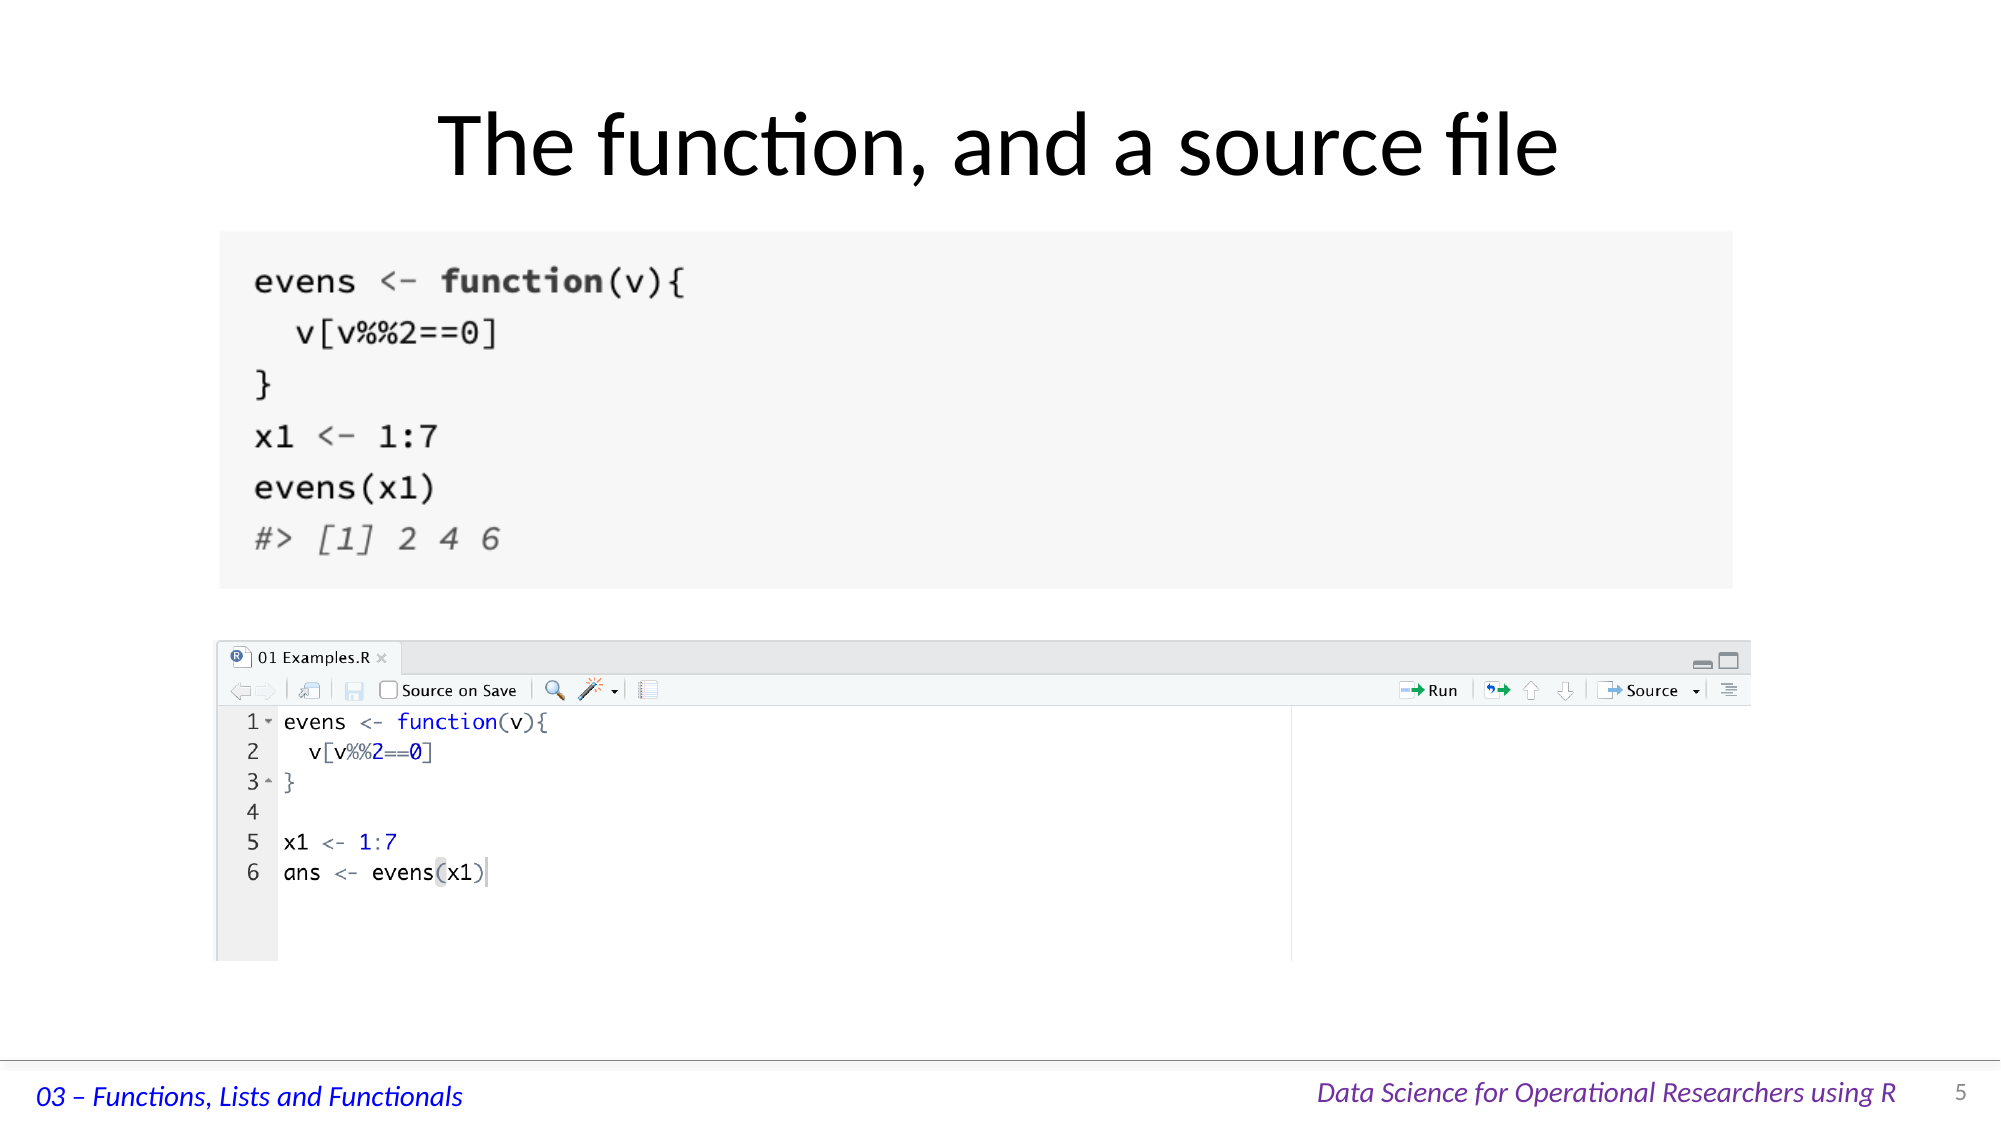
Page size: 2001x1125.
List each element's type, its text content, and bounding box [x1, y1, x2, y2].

picture [213, 639, 1751, 961]
picture [213, 218, 1736, 599]
slide_number 5 [1899, 1060, 1983, 1120]
title The function, and a source file [99, 45, 1900, 233]
